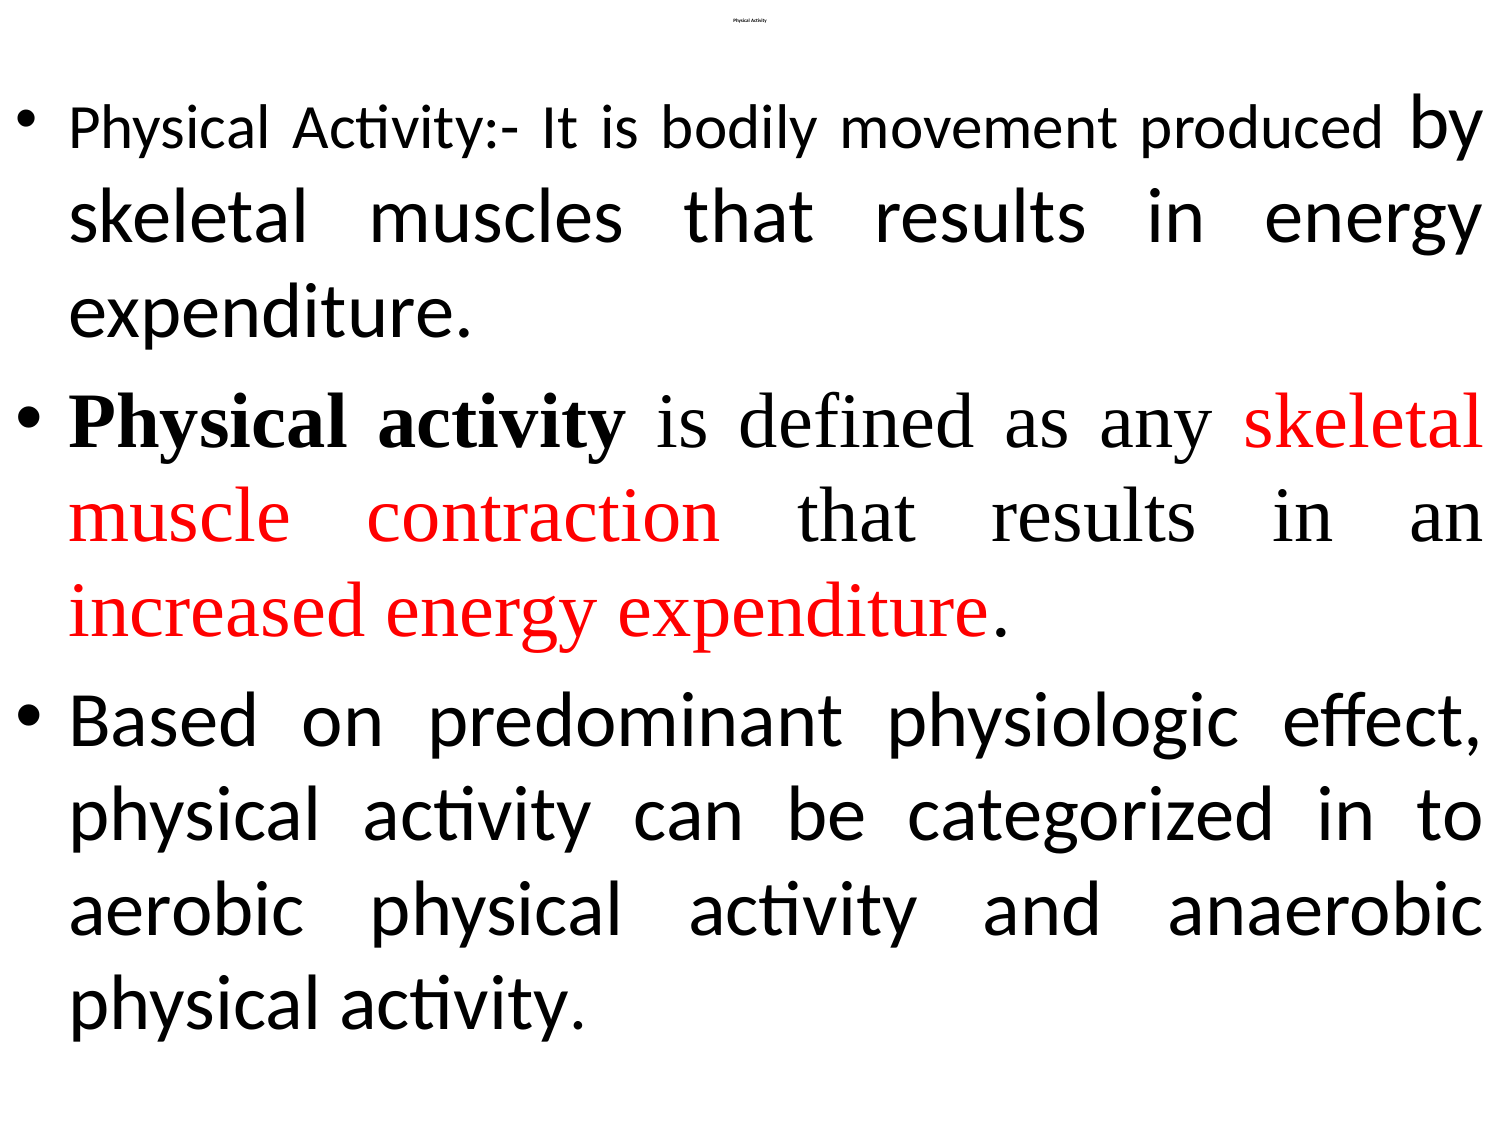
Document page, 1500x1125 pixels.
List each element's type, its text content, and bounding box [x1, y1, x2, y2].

list Physical Activity:- It is bodily movement produced by skeletal muscles that results in energy expenditure. Physical activity is defined as any skeletal muscle contraction that results in an increased energy expenditure. Based on predominant physiologic effect, physical activity can be categorized in to aerobic physical activity and anaerobic physical activity. [0, 62, 1500, 1063]
title Physical Activity [75, 0, 1425, 38]
